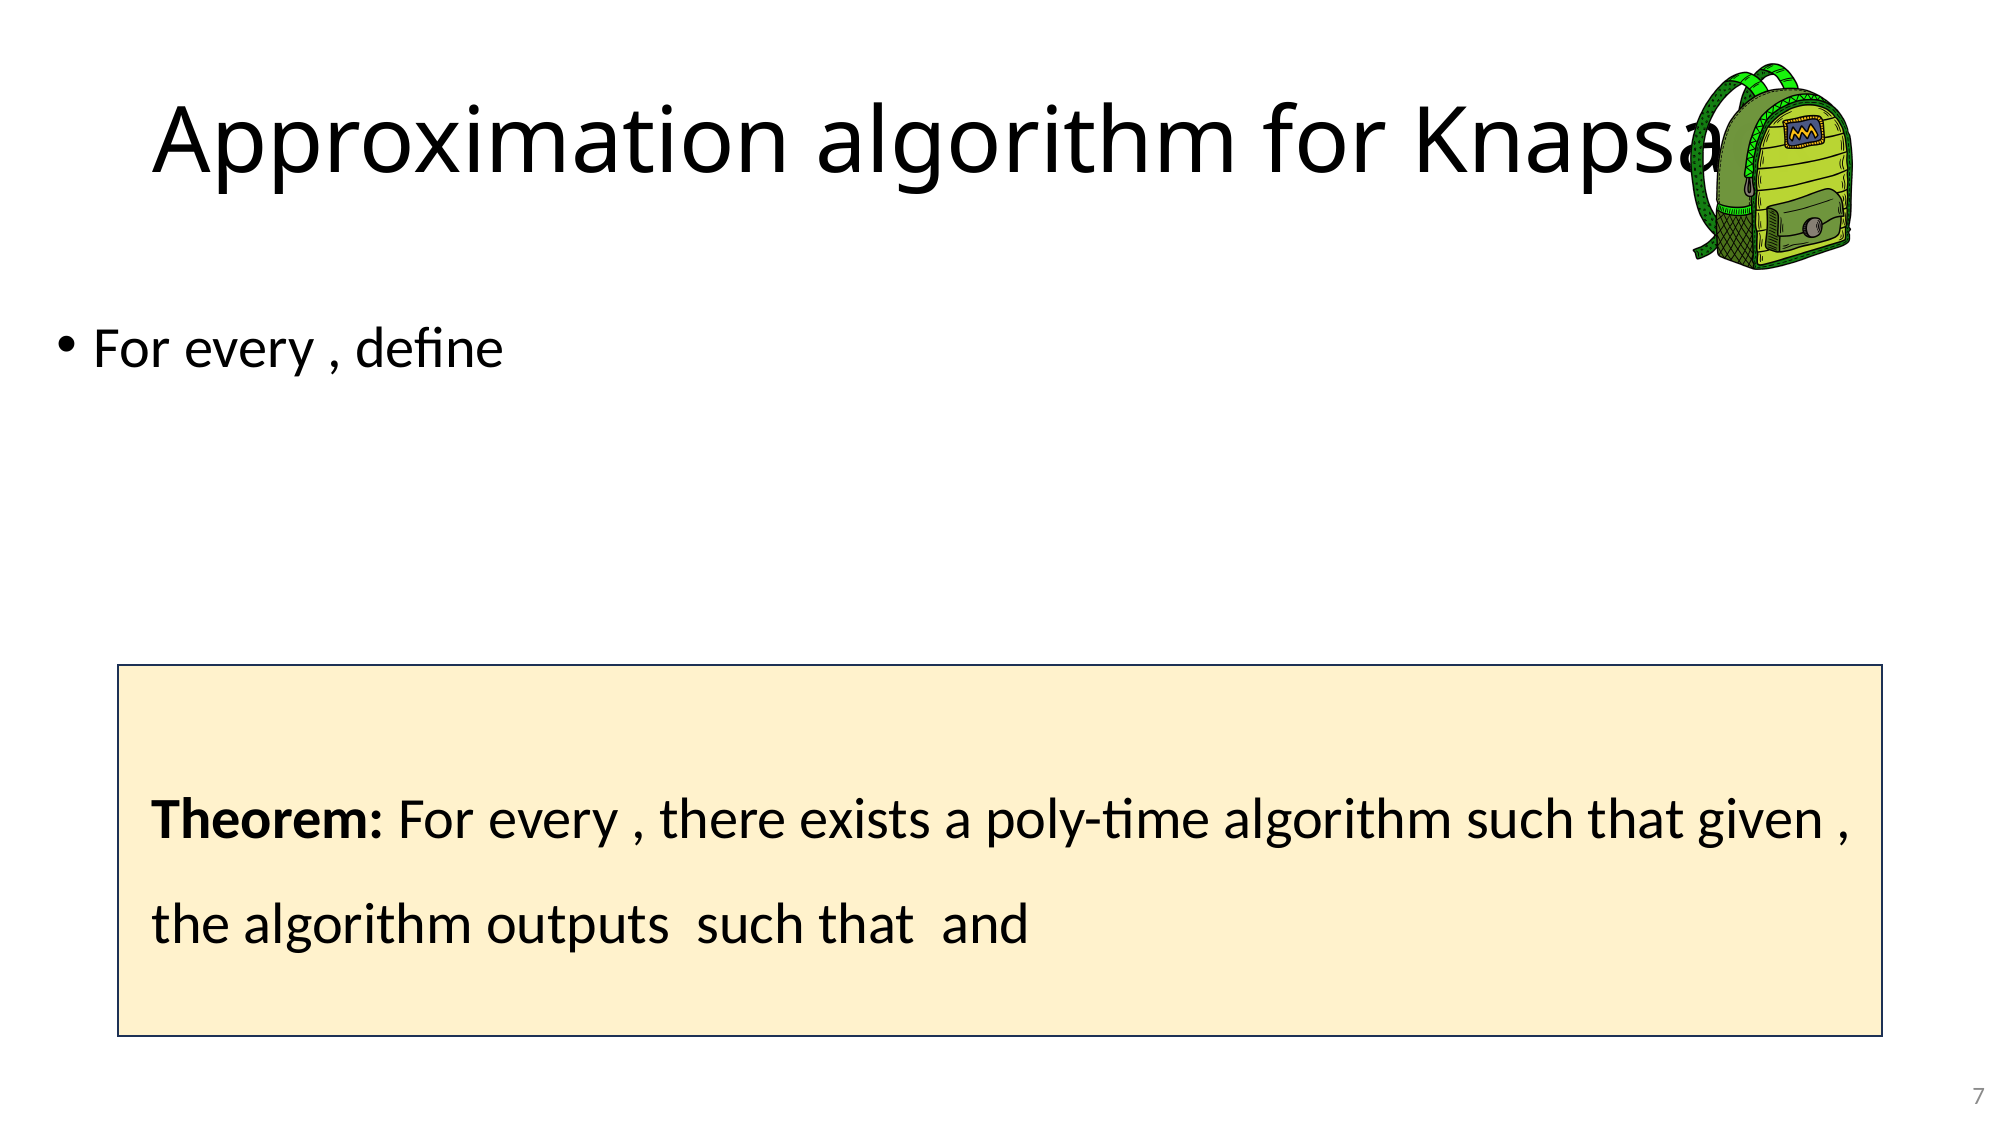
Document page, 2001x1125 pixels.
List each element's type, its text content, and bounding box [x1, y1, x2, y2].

picture [1675, 59, 1875, 278]
slide_number 7 [1550, 1064, 2000, 1125]
title Approximation algorithm for Knapsack [137, 33, 1863, 252]
